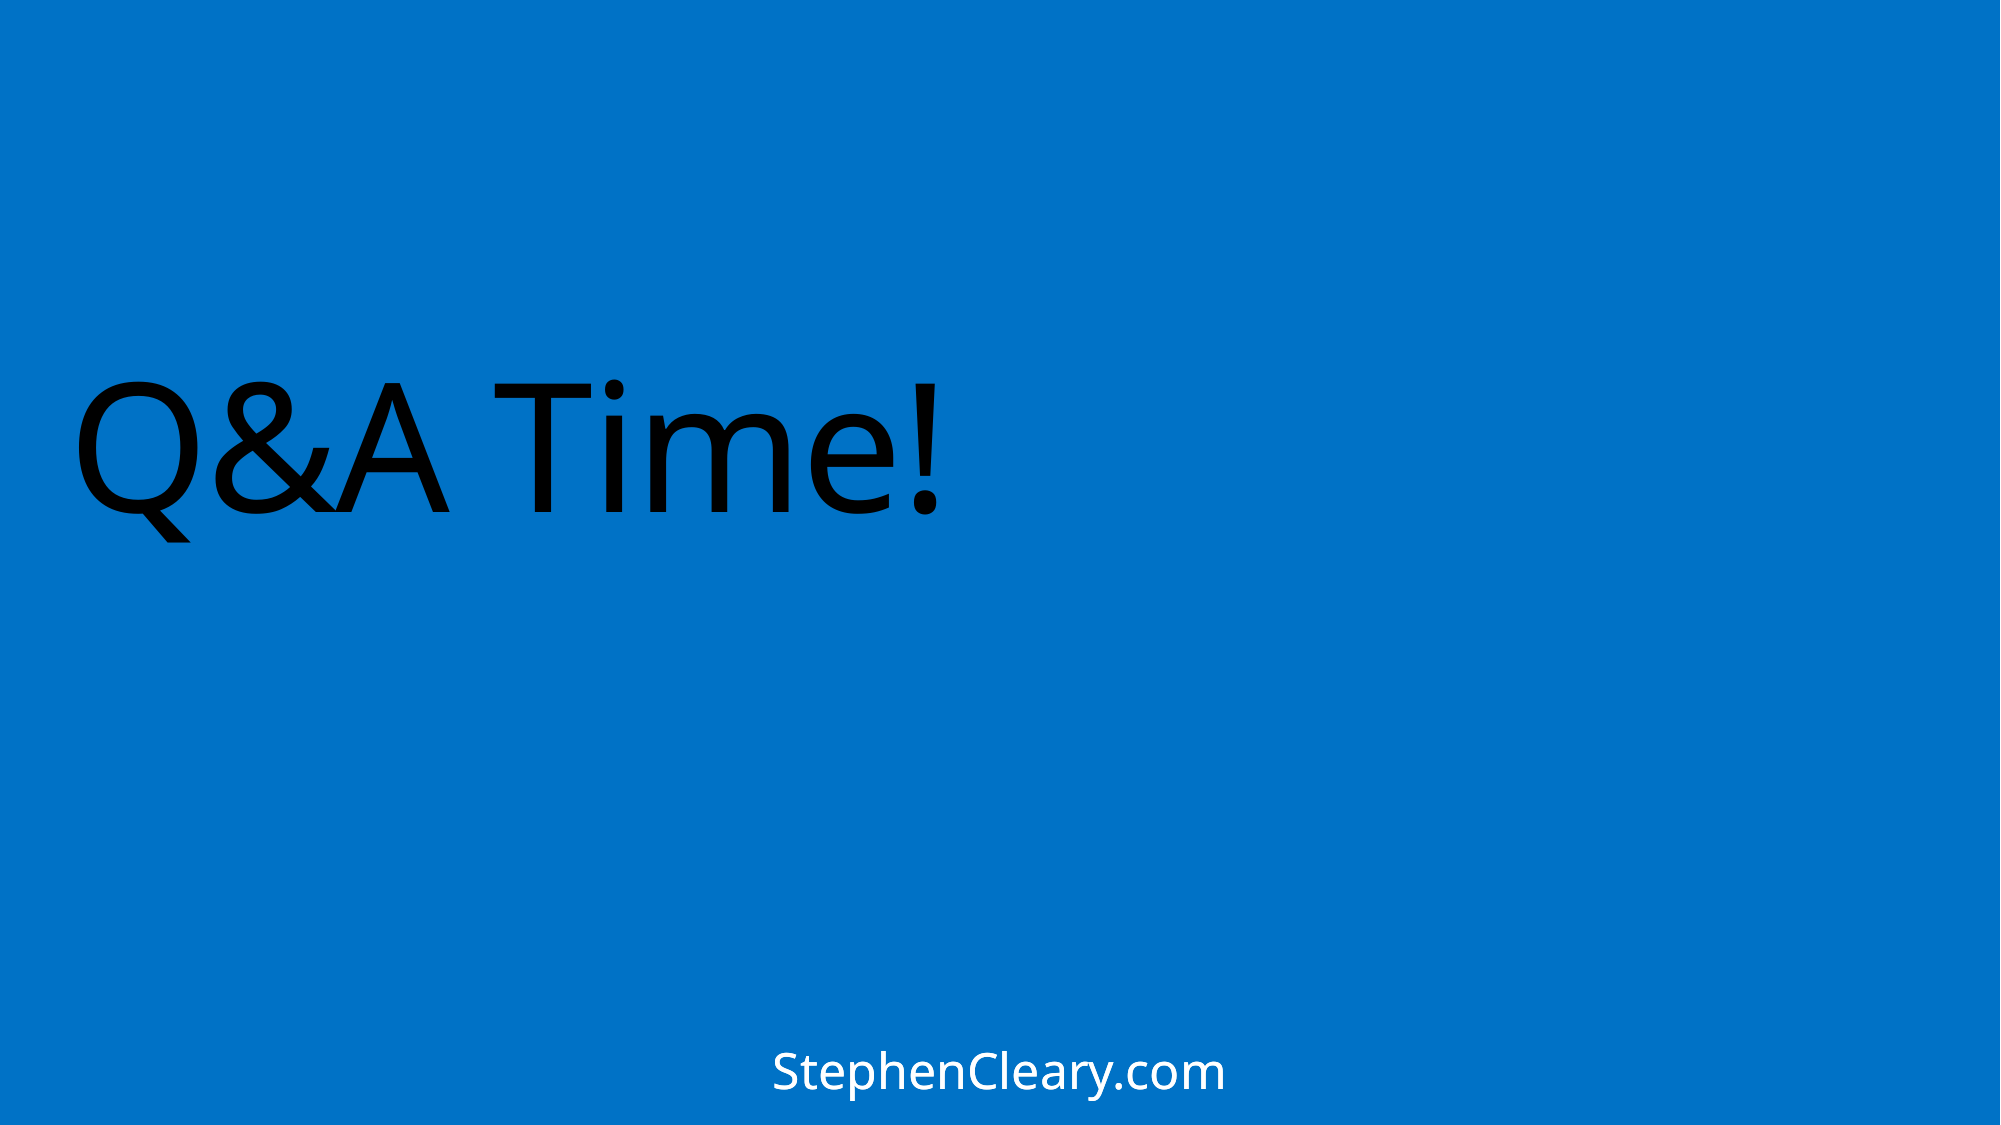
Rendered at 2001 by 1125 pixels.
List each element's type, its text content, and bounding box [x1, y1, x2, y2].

title Q&A Time! [44, 341, 1956, 637]
